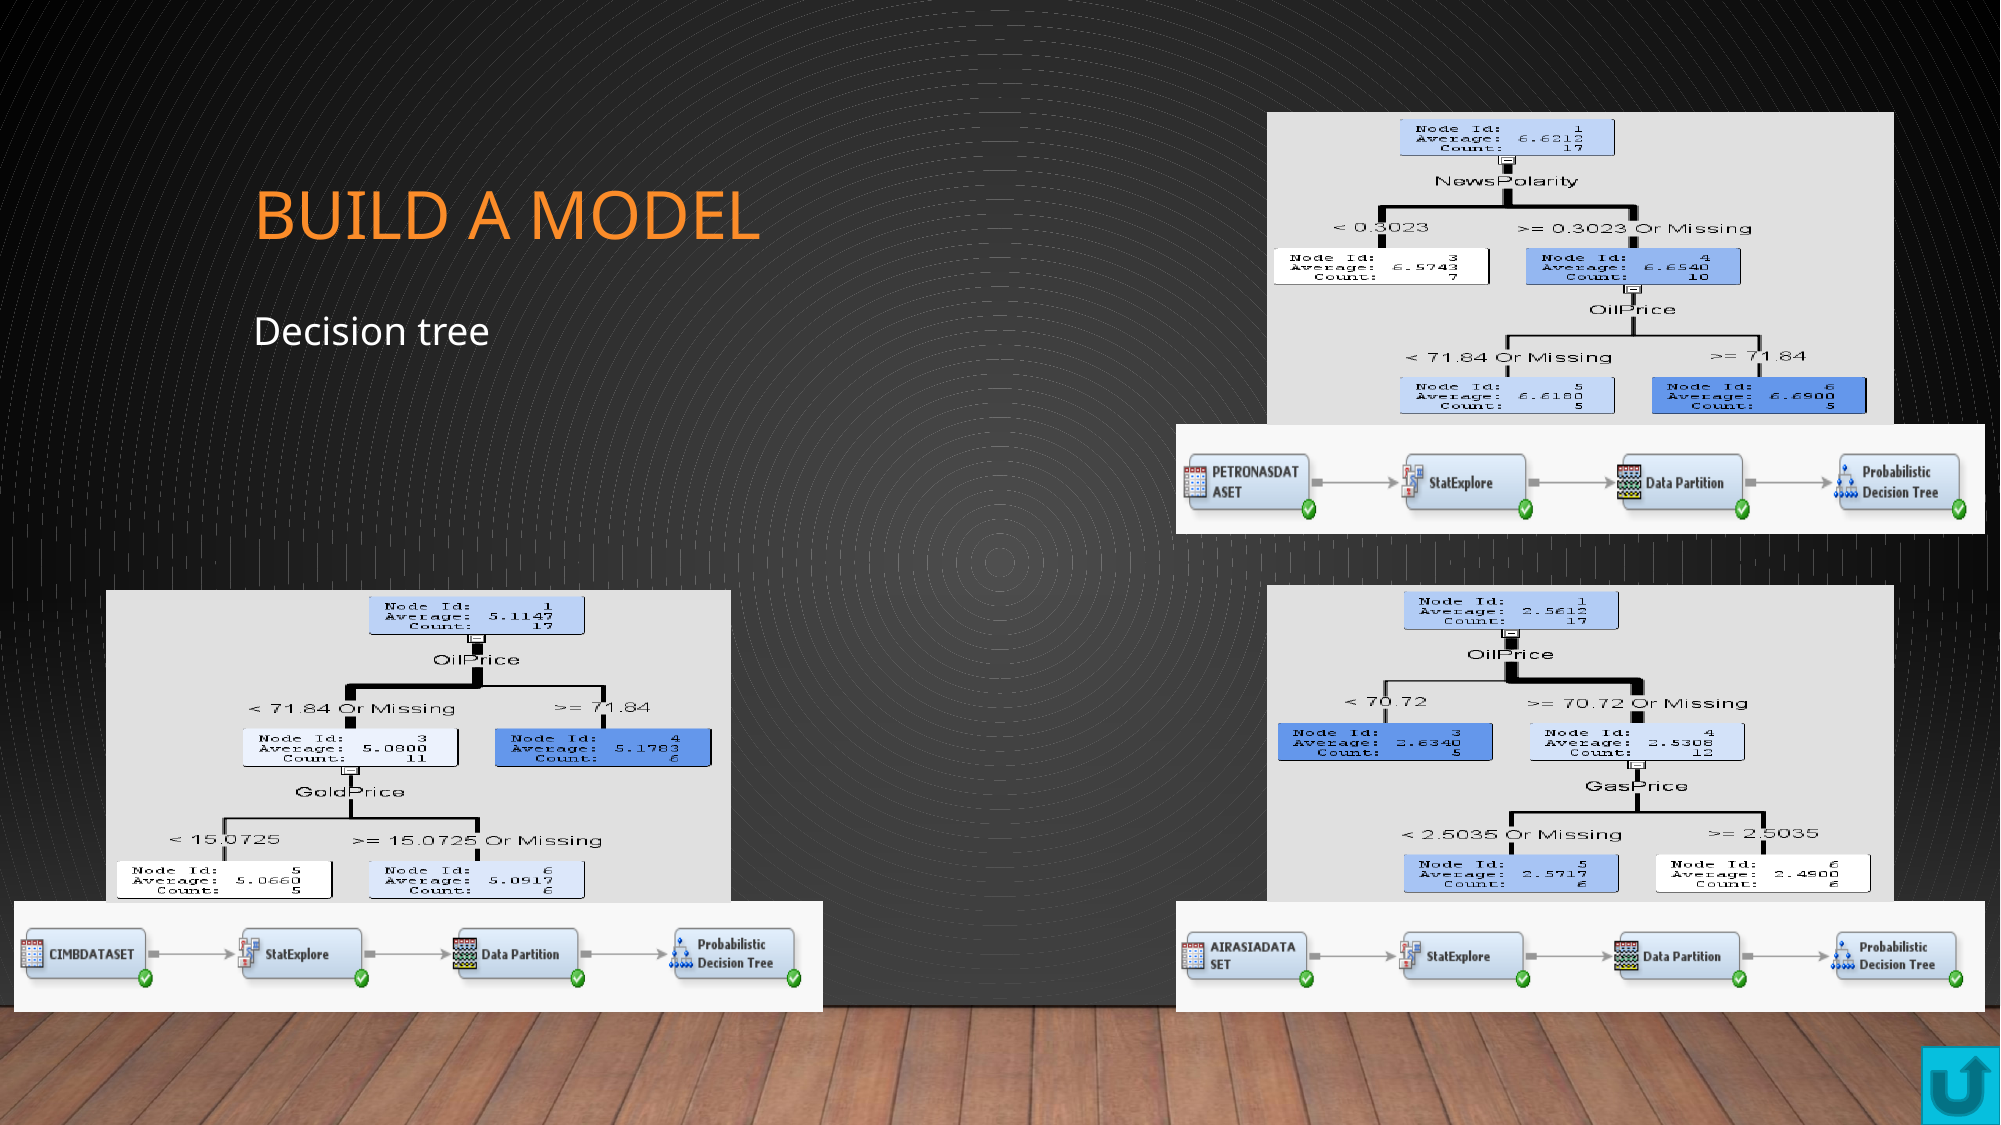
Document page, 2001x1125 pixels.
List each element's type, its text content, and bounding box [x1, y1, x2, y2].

list Decision tree [238, 289, 695, 361]
picture [1176, 112, 1985, 534]
text_box [1921, 1046, 2000, 1125]
title Build a model [238, 131, 963, 305]
picture [0, 585, 2000, 1125]
